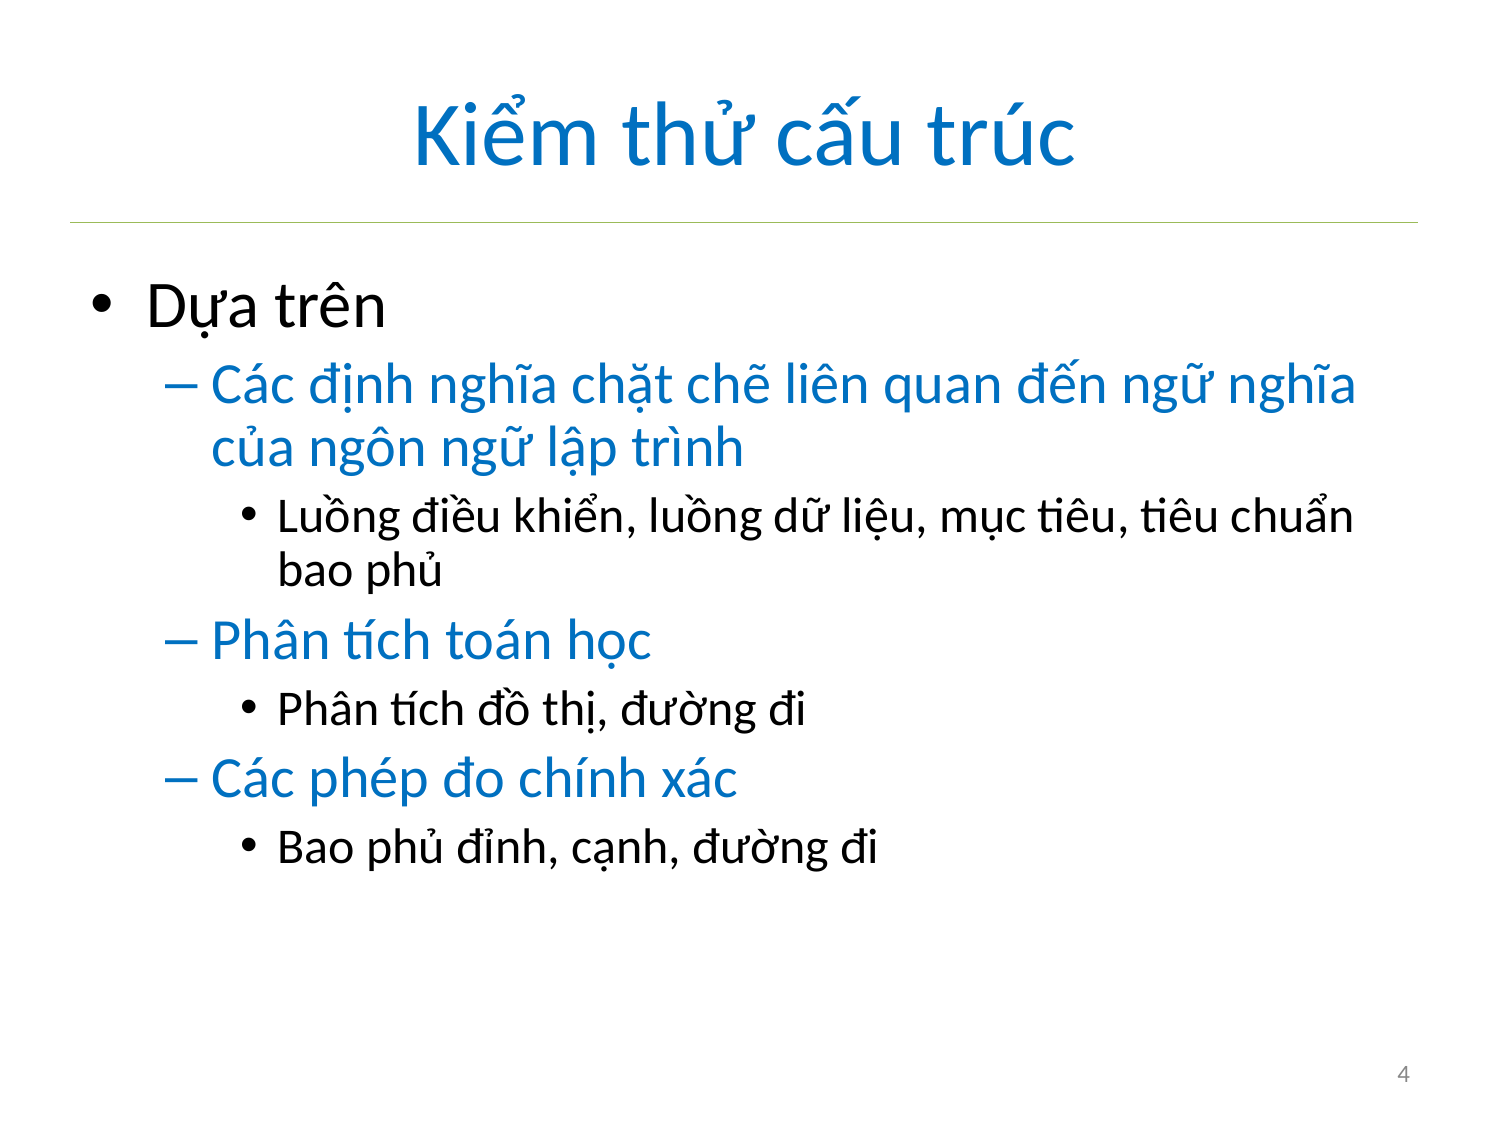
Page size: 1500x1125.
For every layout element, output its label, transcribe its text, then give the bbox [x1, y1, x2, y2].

slide_number 4 [1074, 1042, 1425, 1103]
title Kiểm thử cấu trúc [70, 35, 1421, 223]
list Dựa trên Các định nghĩa chặt chẽ liên quan đến ngữ nghĩa của ngôn ngữ lập trình Luồng điều khiển, luồng dữ liệu, mục tiêu, tiêu chuẩn bao phủ Phân tích toán học Phân tích đồ thị, đường đi Các phép đo chính xác Bao phủ đỉnh, cạnh, đường đi [75, 262, 1425, 1005]
